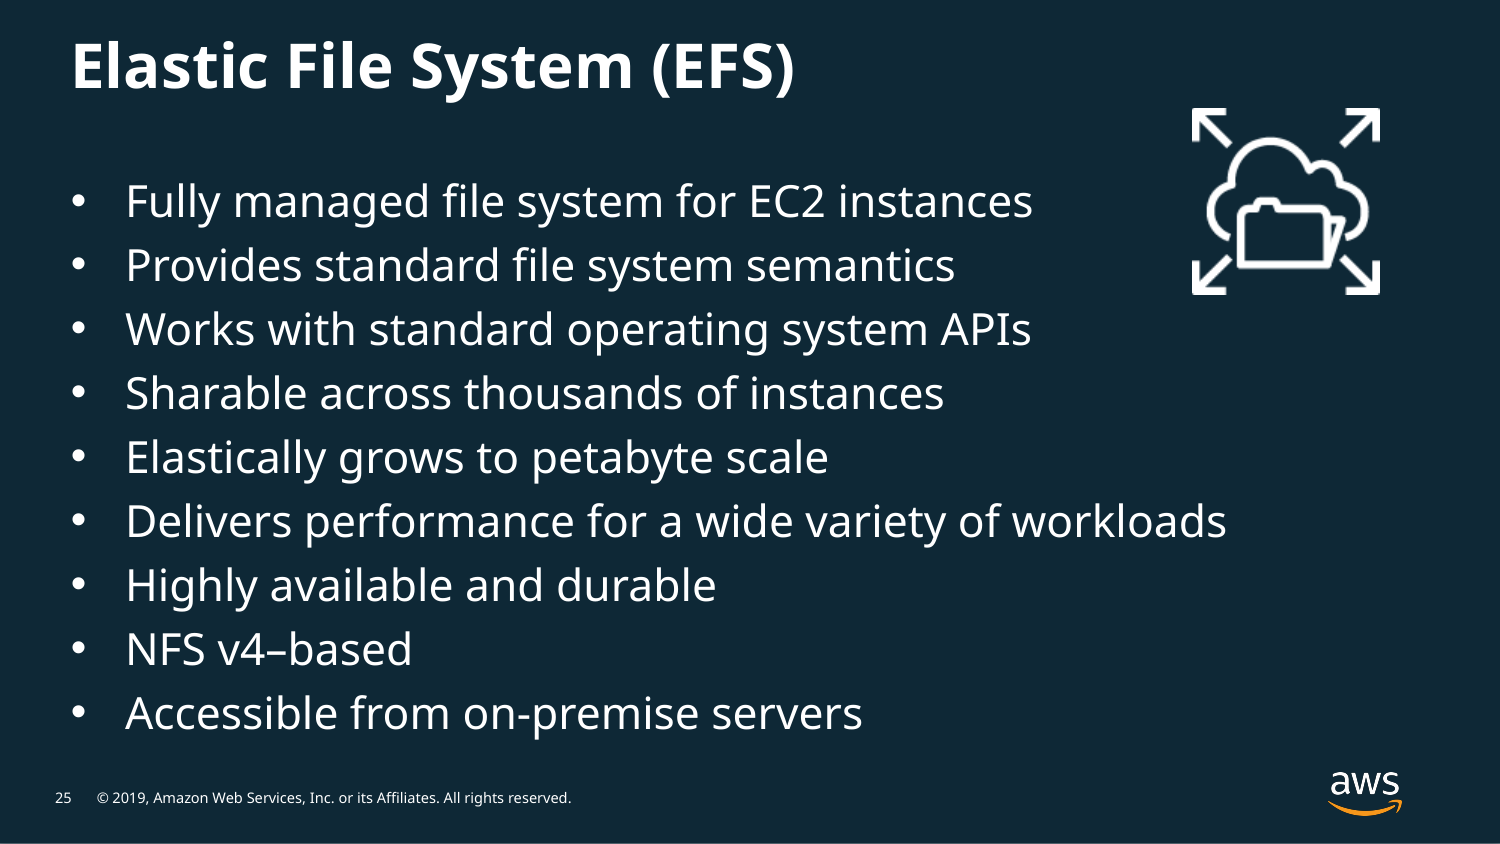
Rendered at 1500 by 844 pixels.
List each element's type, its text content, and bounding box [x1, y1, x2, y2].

picture [1328, 772, 1402, 816]
title Elastic File System (EFS) [55, 18, 1402, 109]
picture [1192, 108, 1380, 296]
list Fully managed file system for EC2 instances Provides standard file system semantics Works with standard operating system APIs Sharable across thousands of instances Elastically grows to petabyte scale Delivers performance for a wide variety of workloads Highly available and durable NFS v4–based Accessible from on-premise servers [55, 165, 1402, 749]
